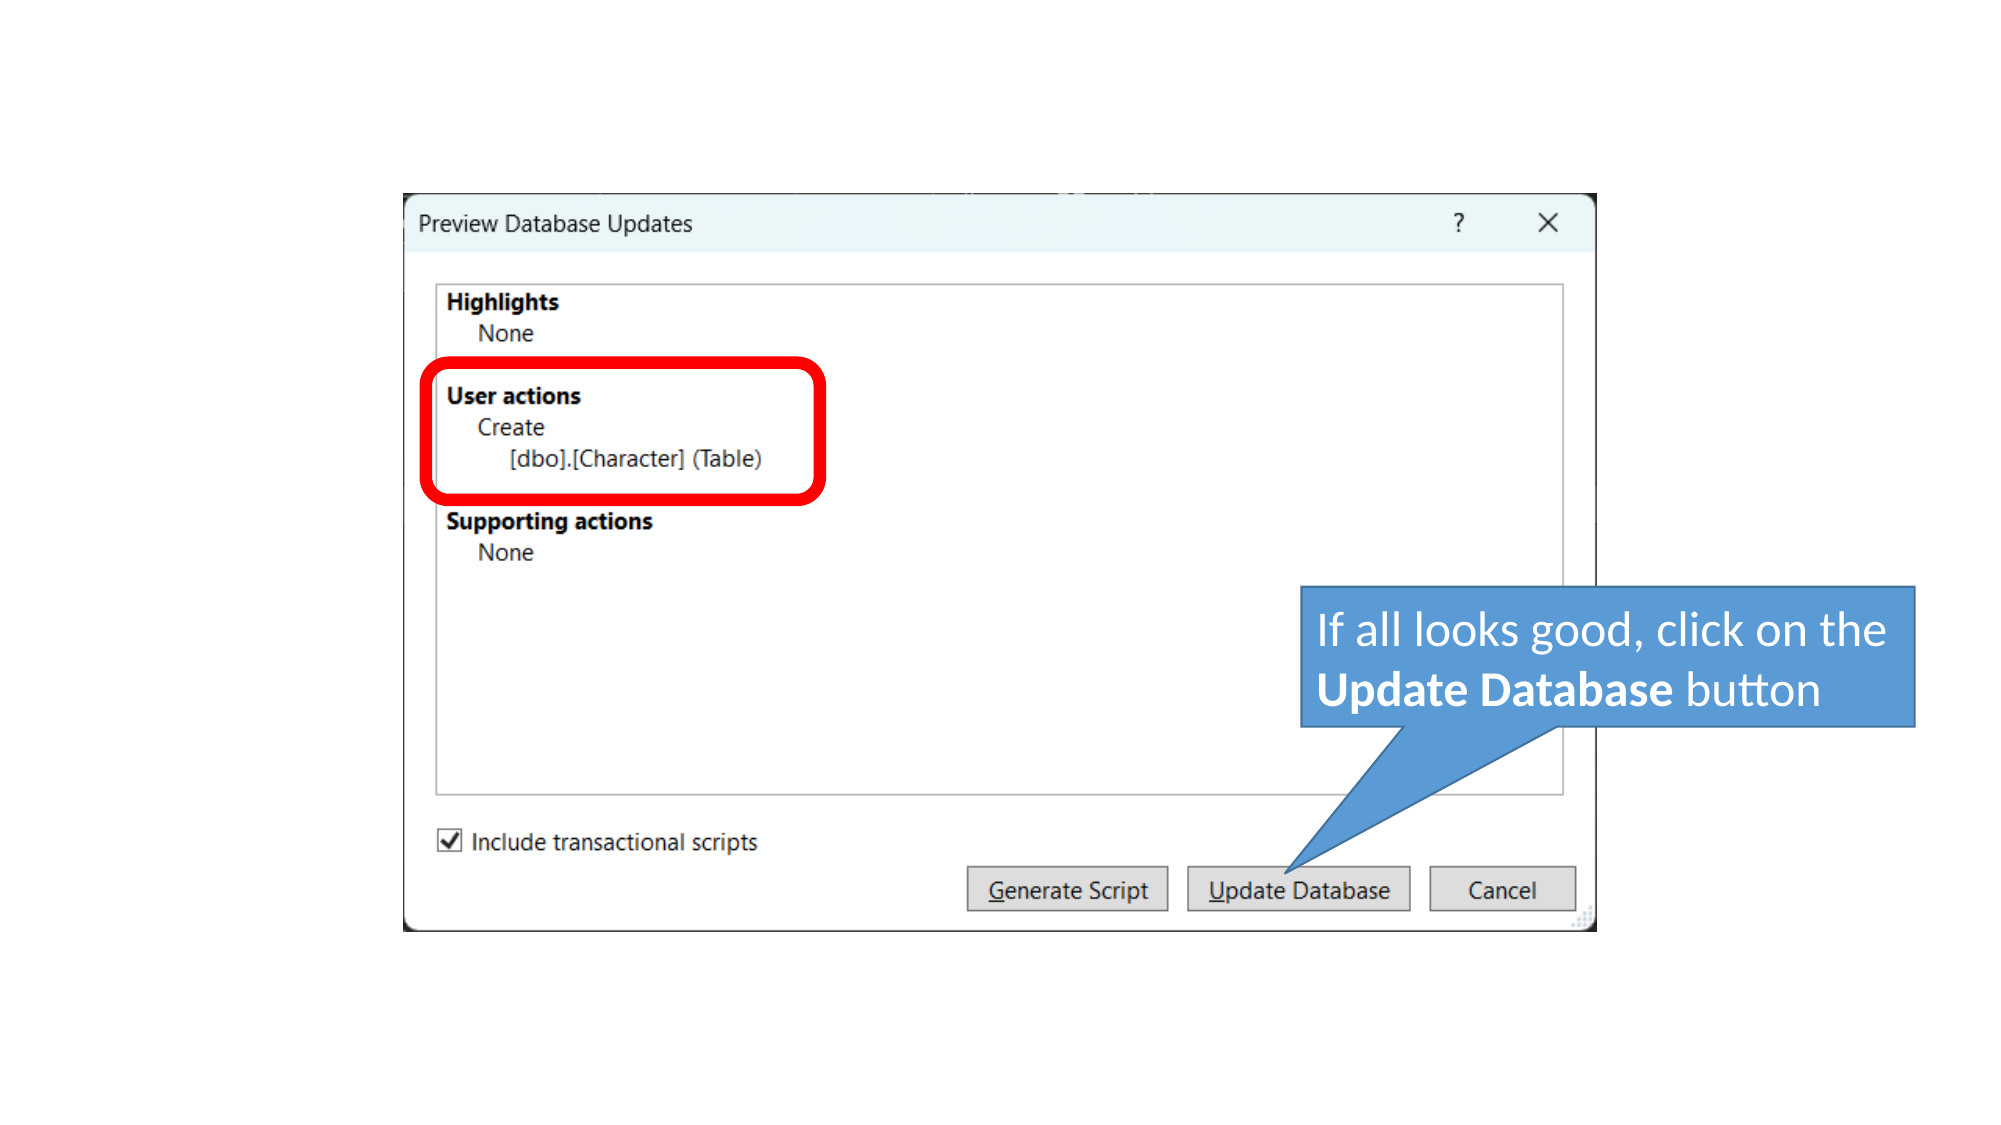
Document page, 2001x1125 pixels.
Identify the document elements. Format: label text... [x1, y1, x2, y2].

text_box If all looks good, click on the Update Database button [1597, 585, 1916, 728]
picture [403, 193, 1597, 932]
